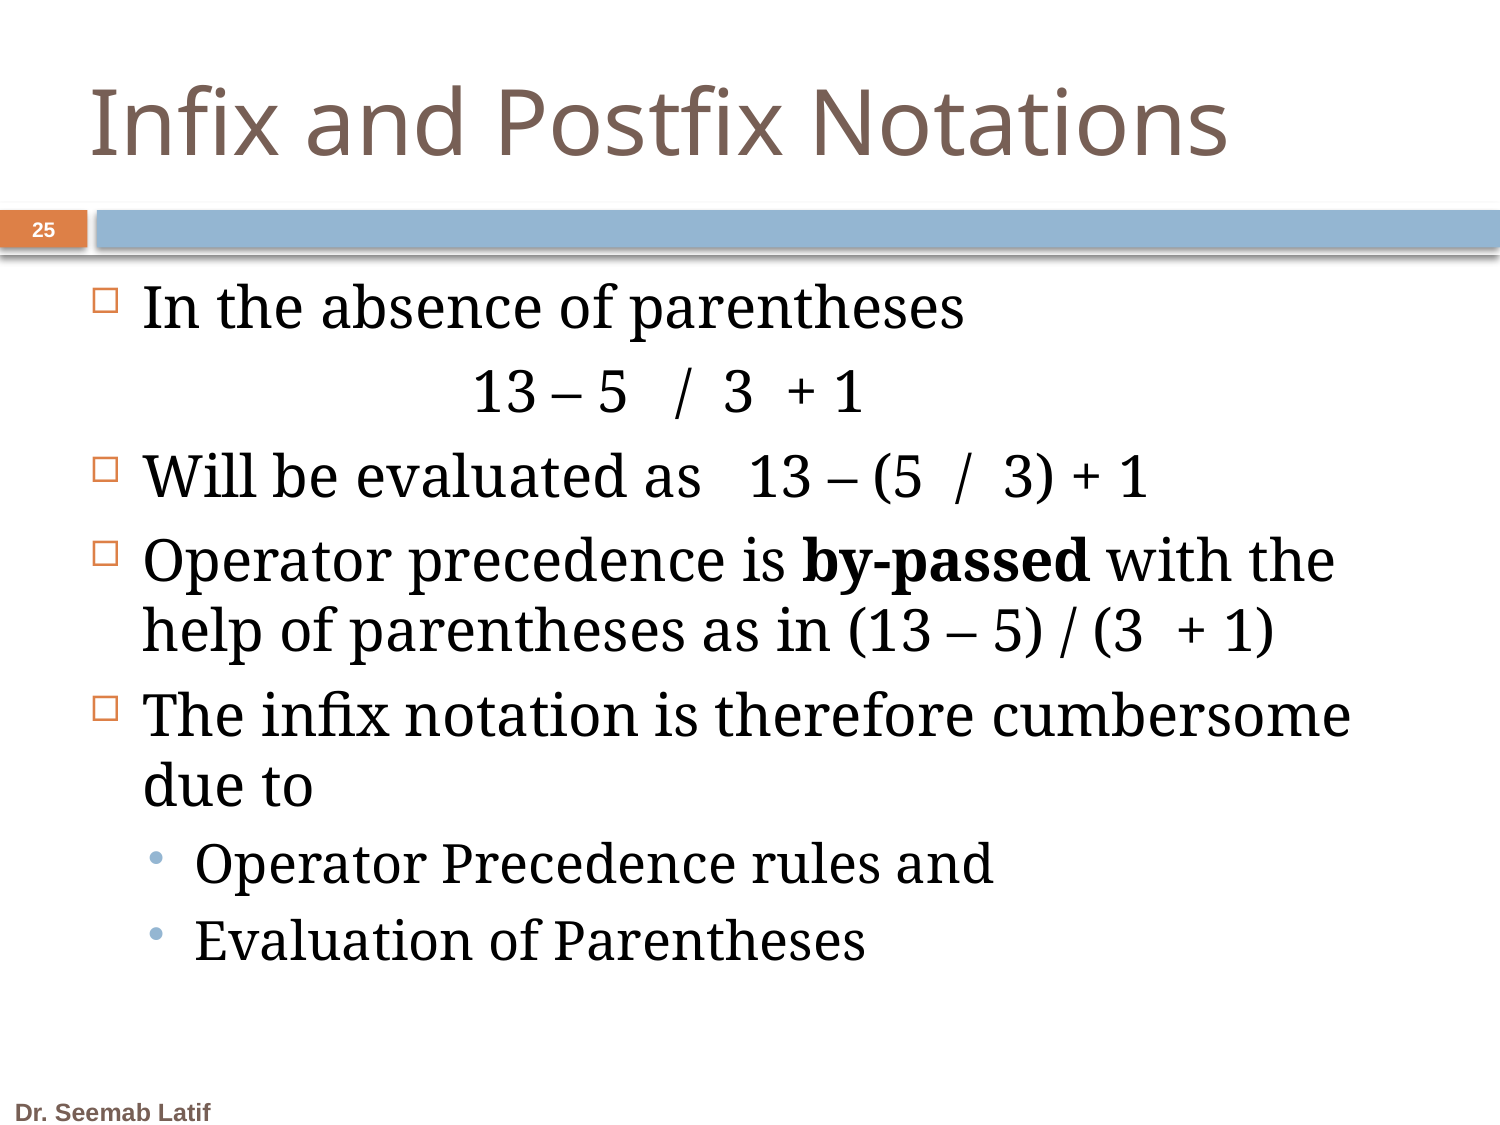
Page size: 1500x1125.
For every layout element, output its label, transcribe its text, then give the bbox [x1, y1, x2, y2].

list In the absence of parentheses 13 – 5 / 3 + 1 Will be evaluated as 13 – (5 / 3) + 1 Operator precedence is by-passed with the help of parentheses as in (13 – 5) / (3 + 1) The infix notation is therefore cumbersome due to Operator Precedence rules and Evaluation of Parentheses [75, 262, 1463, 1063]
title Infix and Postfix Notations [75, 24, 1350, 213]
slide_number 25 [0, 208, 88, 249]
